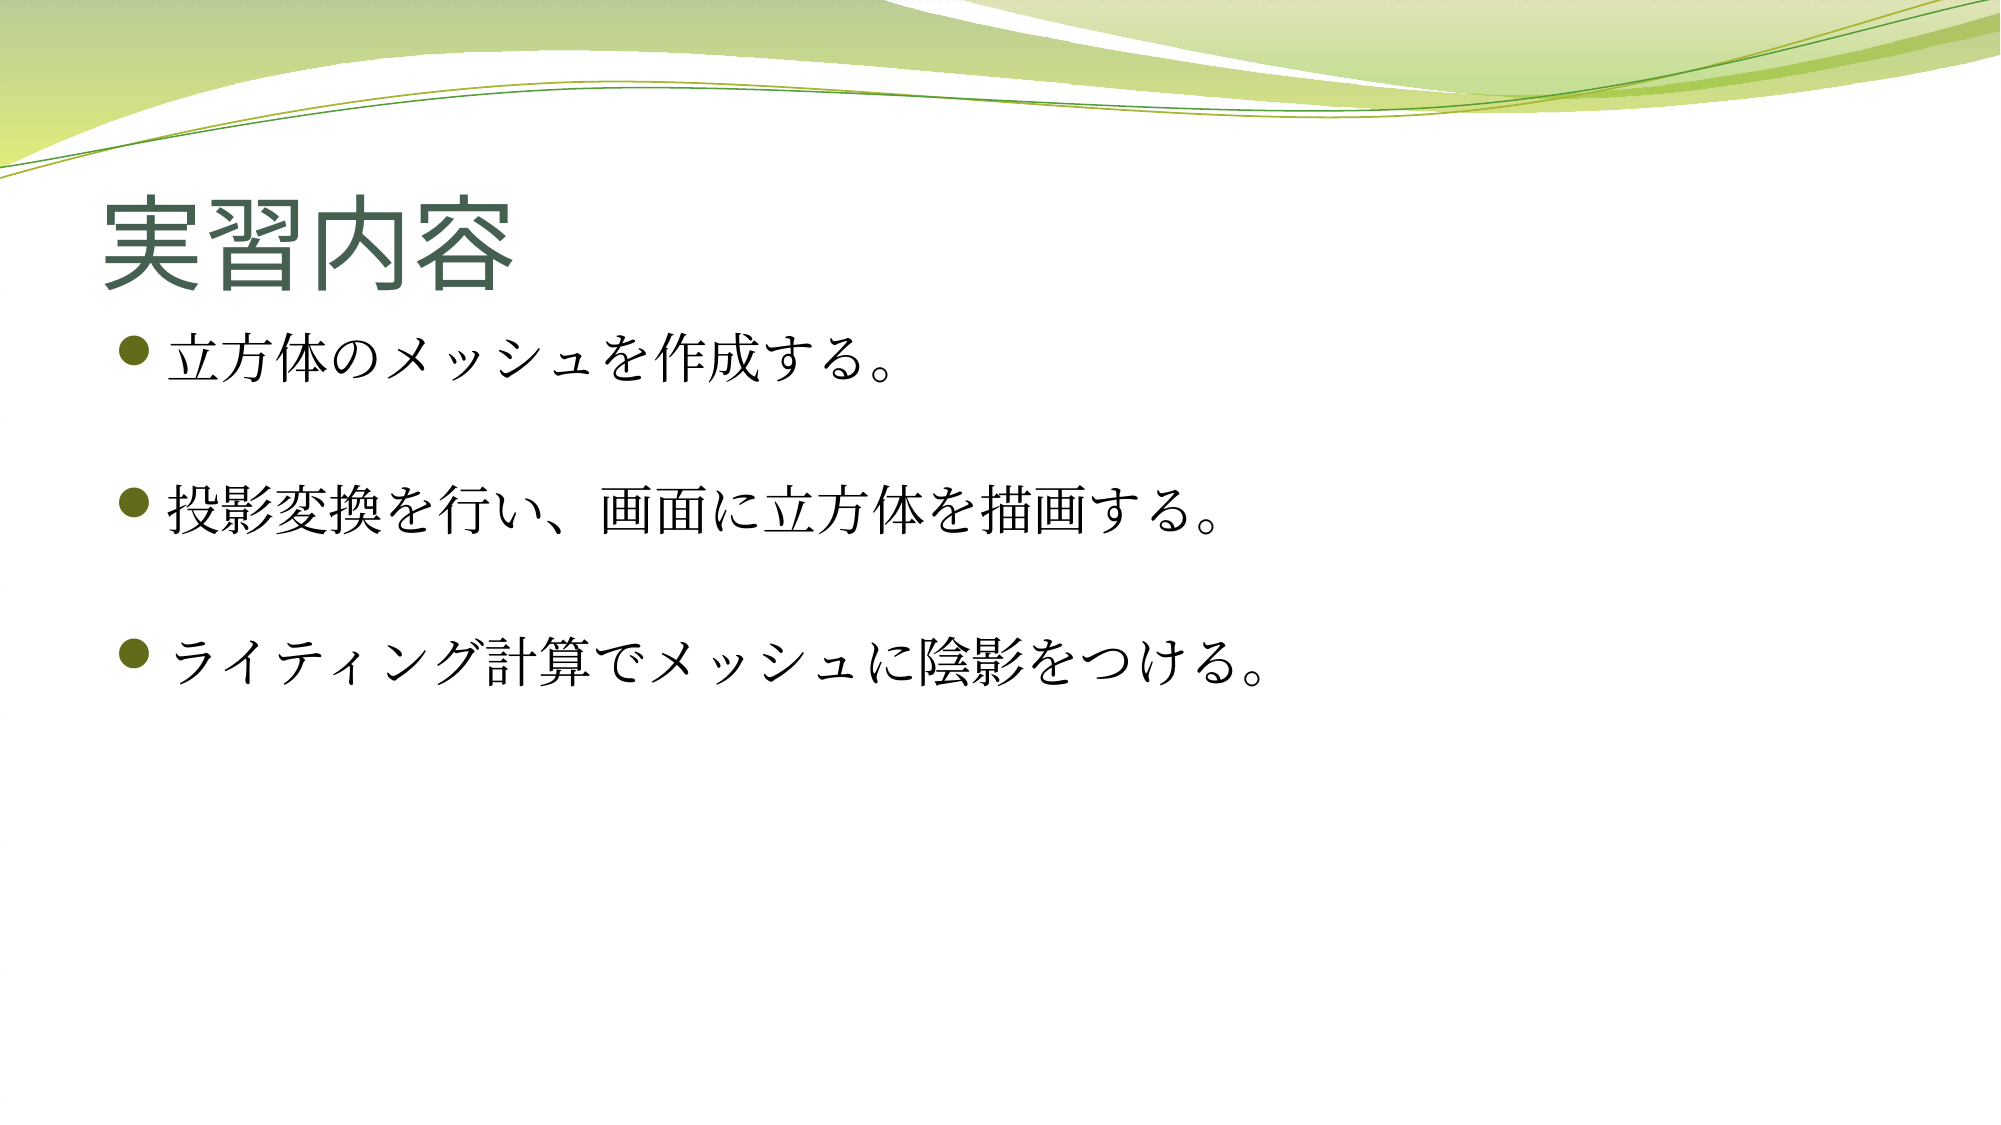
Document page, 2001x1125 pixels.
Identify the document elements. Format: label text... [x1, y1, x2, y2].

title 実習内容 [99, 115, 1900, 303]
list 立方体のメッシュを作成する。 投影変換を行い、画面に立方体を描画する。 ライティング計算でメッシュに陰影をつける。 [99, 317, 1900, 1030]
